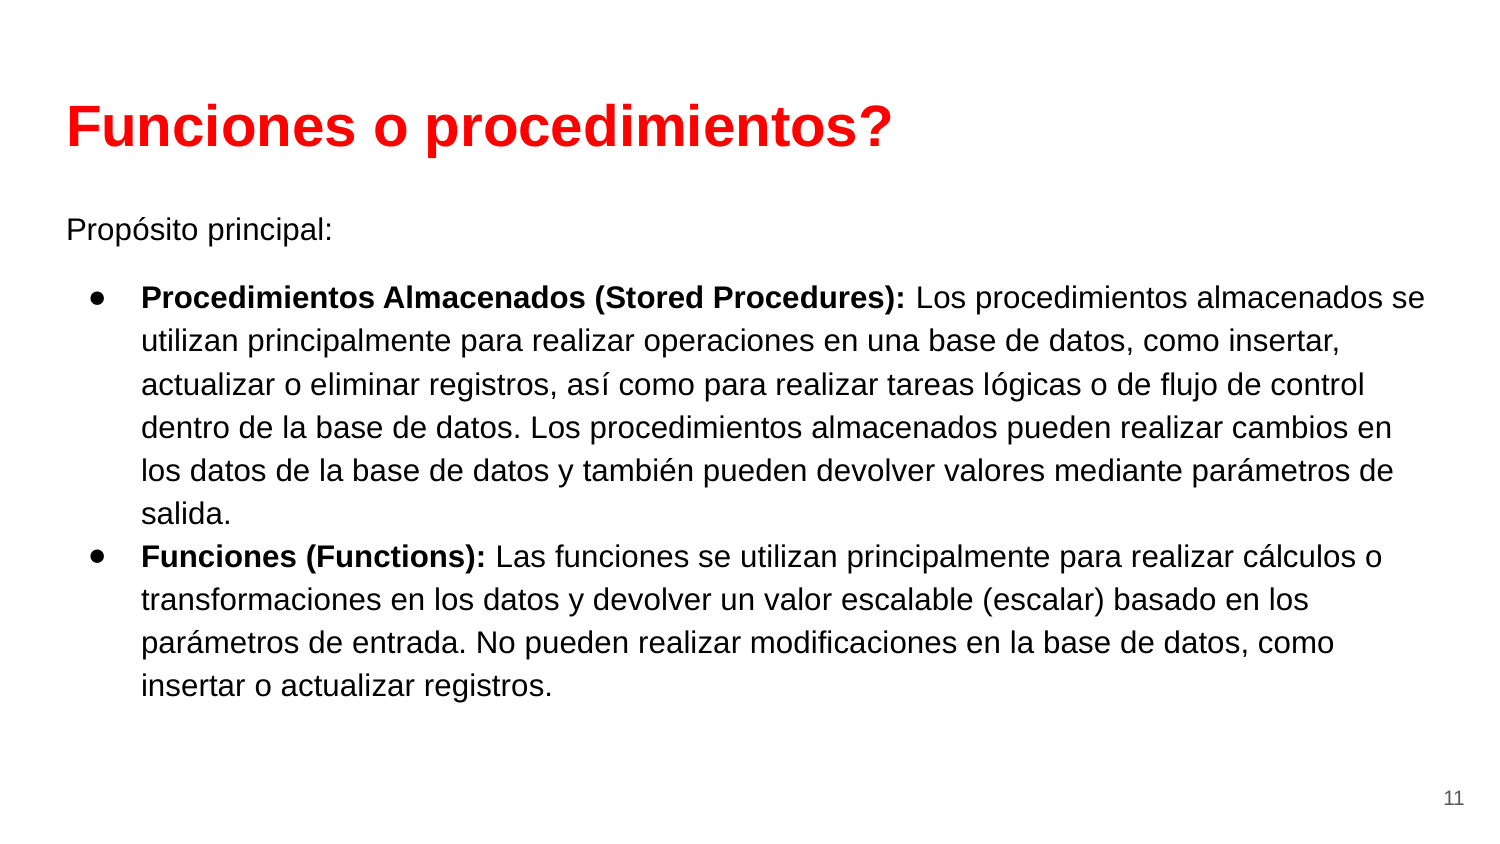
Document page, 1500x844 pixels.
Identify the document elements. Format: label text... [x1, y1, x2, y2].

list Propósito principal: Procedimientos Almacenados (Stored Procedures): Los procedimientos almacenados se utilizan principalmente para realizar operaciones en una base de datos, como insertar, actualizar o eliminar registros, así como para realizar tareas lógicas o de flujo de control dentro de la base de datos. Los procedimientos almacenados pueden realizar cambios en los datos de la base de datos y también pueden devolver valores mediante parámetros de salida. Funciones (Functions): Las funciones se utilizan principalmente para realizar cálculos o transformaciones en los datos y devolver un valor escalable (escalar) basado en los parámetros de entrada. No pueden realizar modificaciones en la base de datos, como insertar o actualizar registros. [51, 189, 1449, 750]
title Funciones o procedimientos? [51, 72, 1449, 167]
slide_number ‹#› [1389, 764, 1480, 830]
